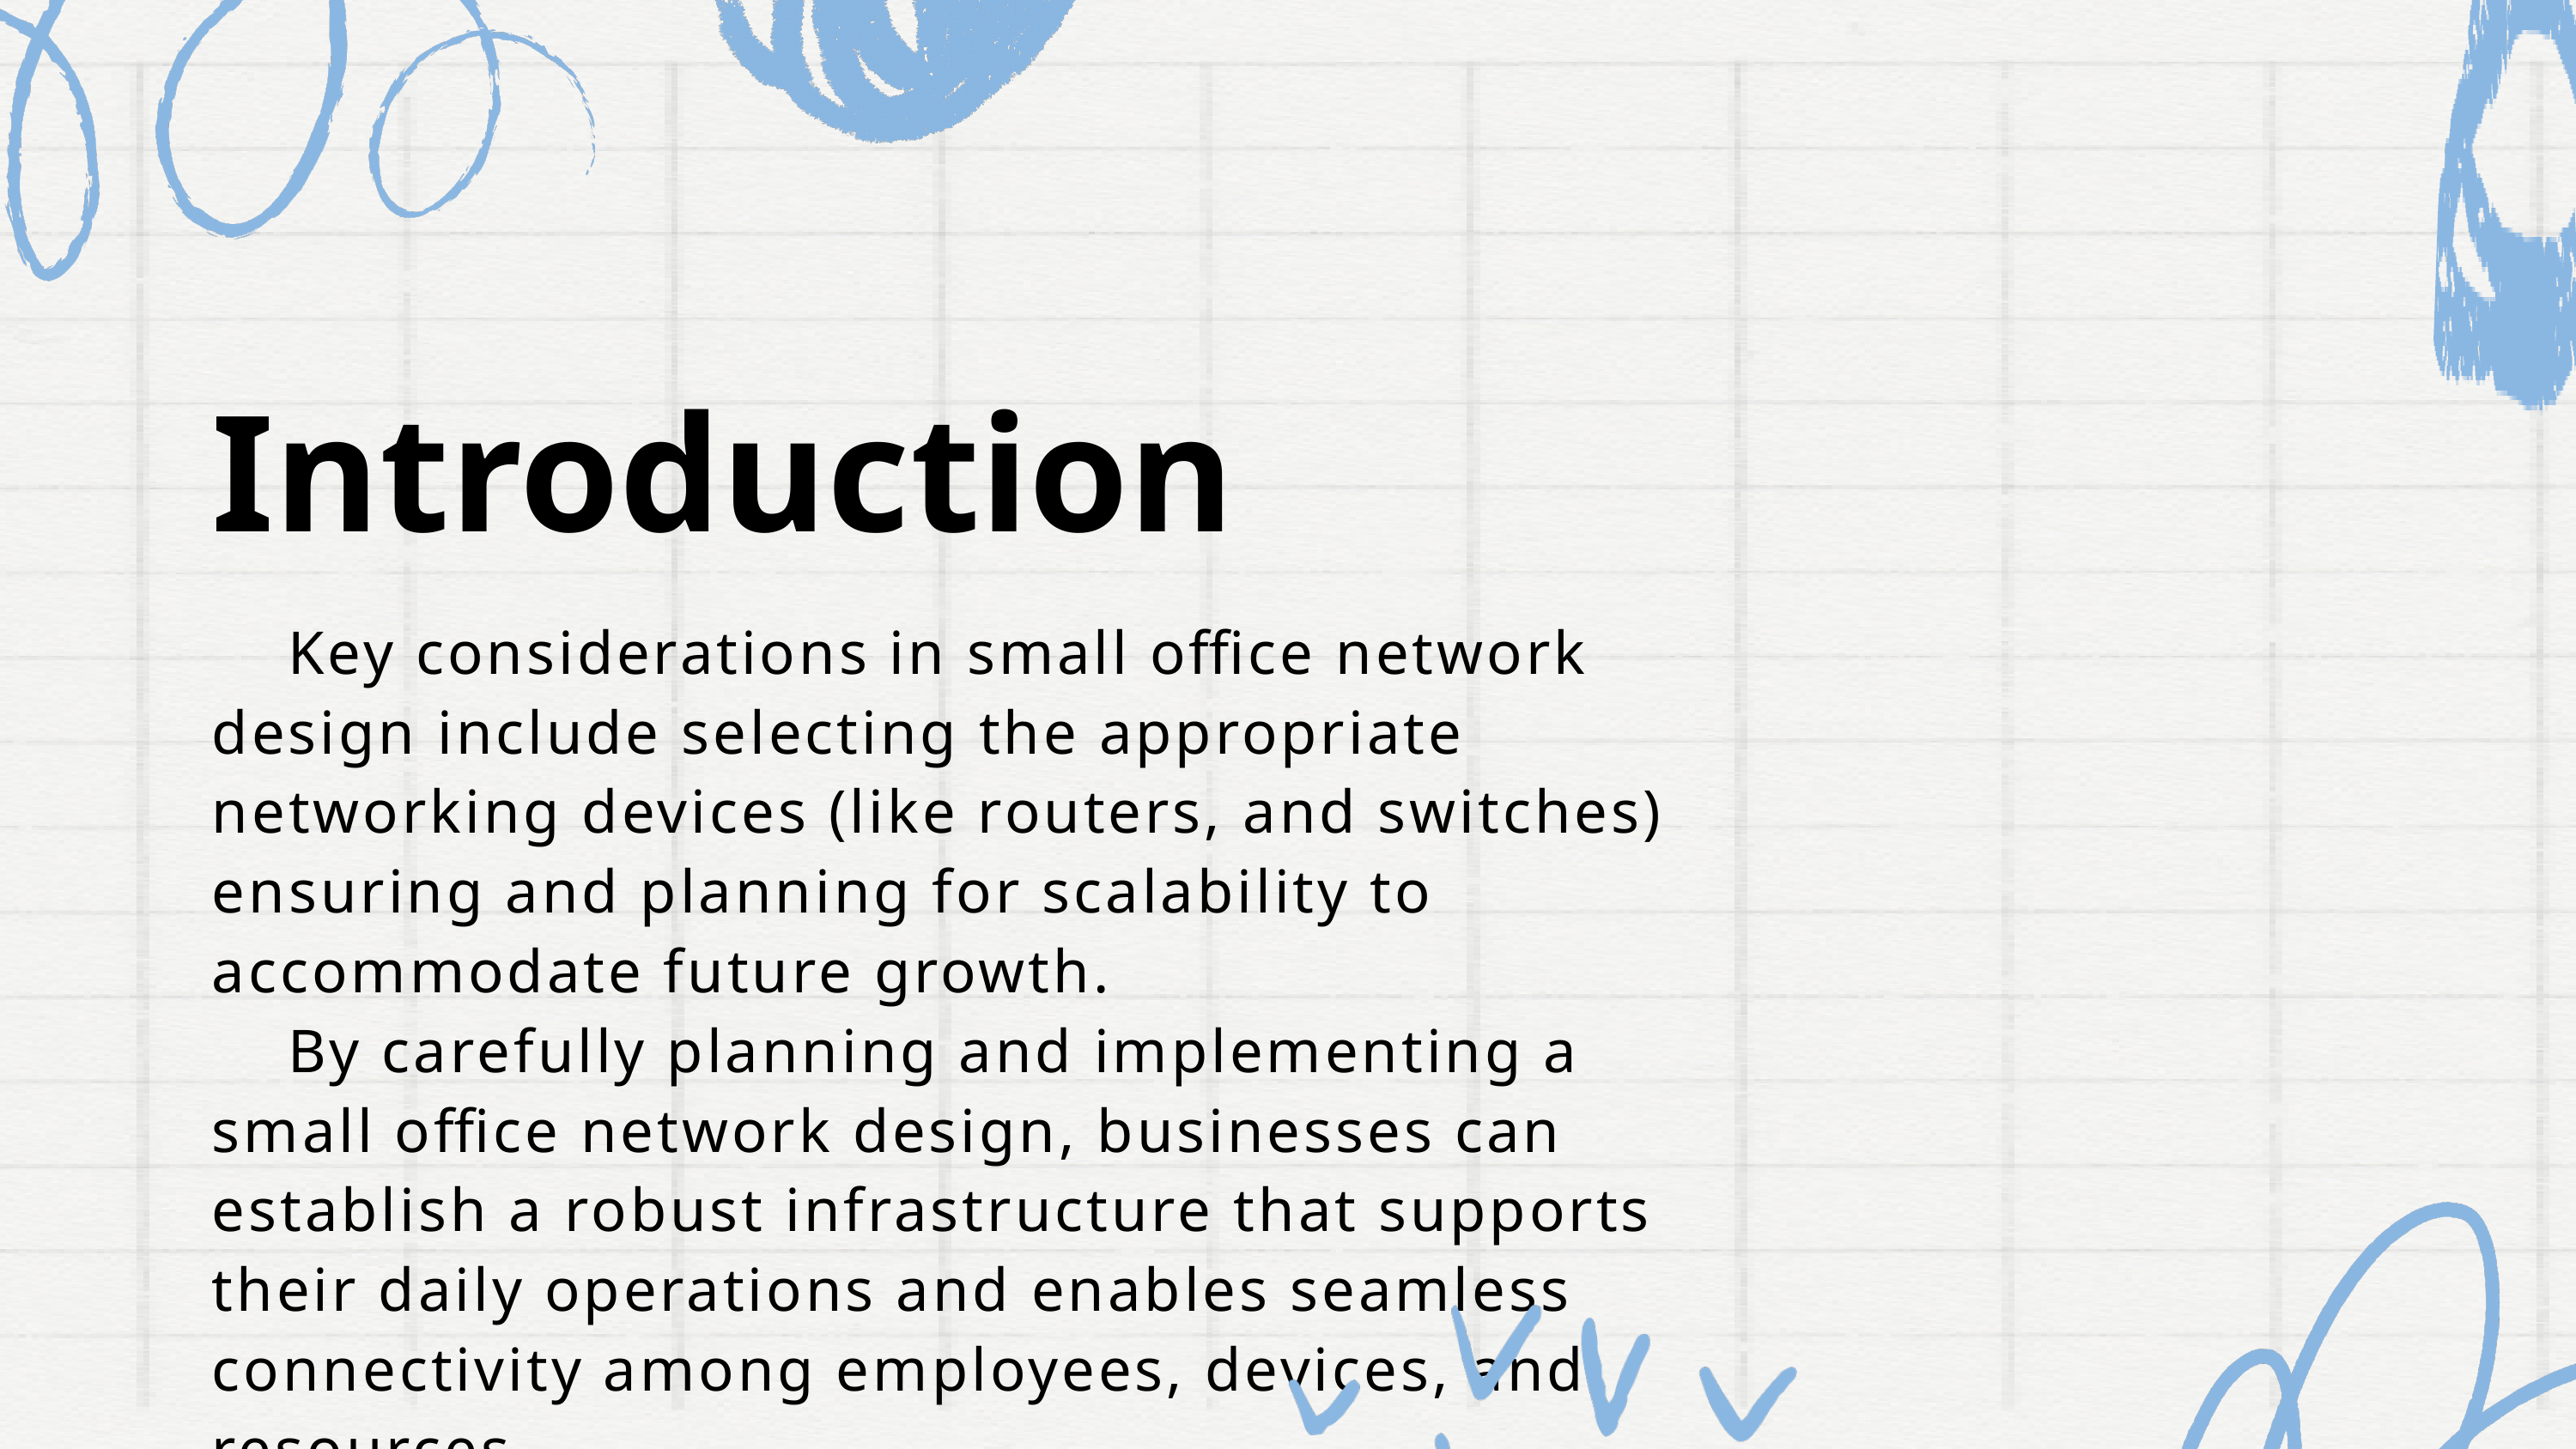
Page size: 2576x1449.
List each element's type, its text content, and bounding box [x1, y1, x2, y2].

text_box [1288, 1303, 1862, 1449]
text_box Key considerations in small office network design include selecting the appropriate networking devices (like routers, and switches) ensuring and planning for scalability to accommodate future growth. By carefully planning and implementing a small office network design, businesses can establish a robust infrastructure that supports their daily operations and enables seamless connectivity among employees, devices, and resources. [211, 606, 1757, 1449]
text_box [0, 0, 596, 282]
text_box [2431, 0, 2576, 419]
text_box [2162, 1202, 2576, 1449]
text_box Introduction [211, 408, 1733, 565]
text_box [704, 0, 1113, 145]
text_box [0, 0, 2576, 1449]
